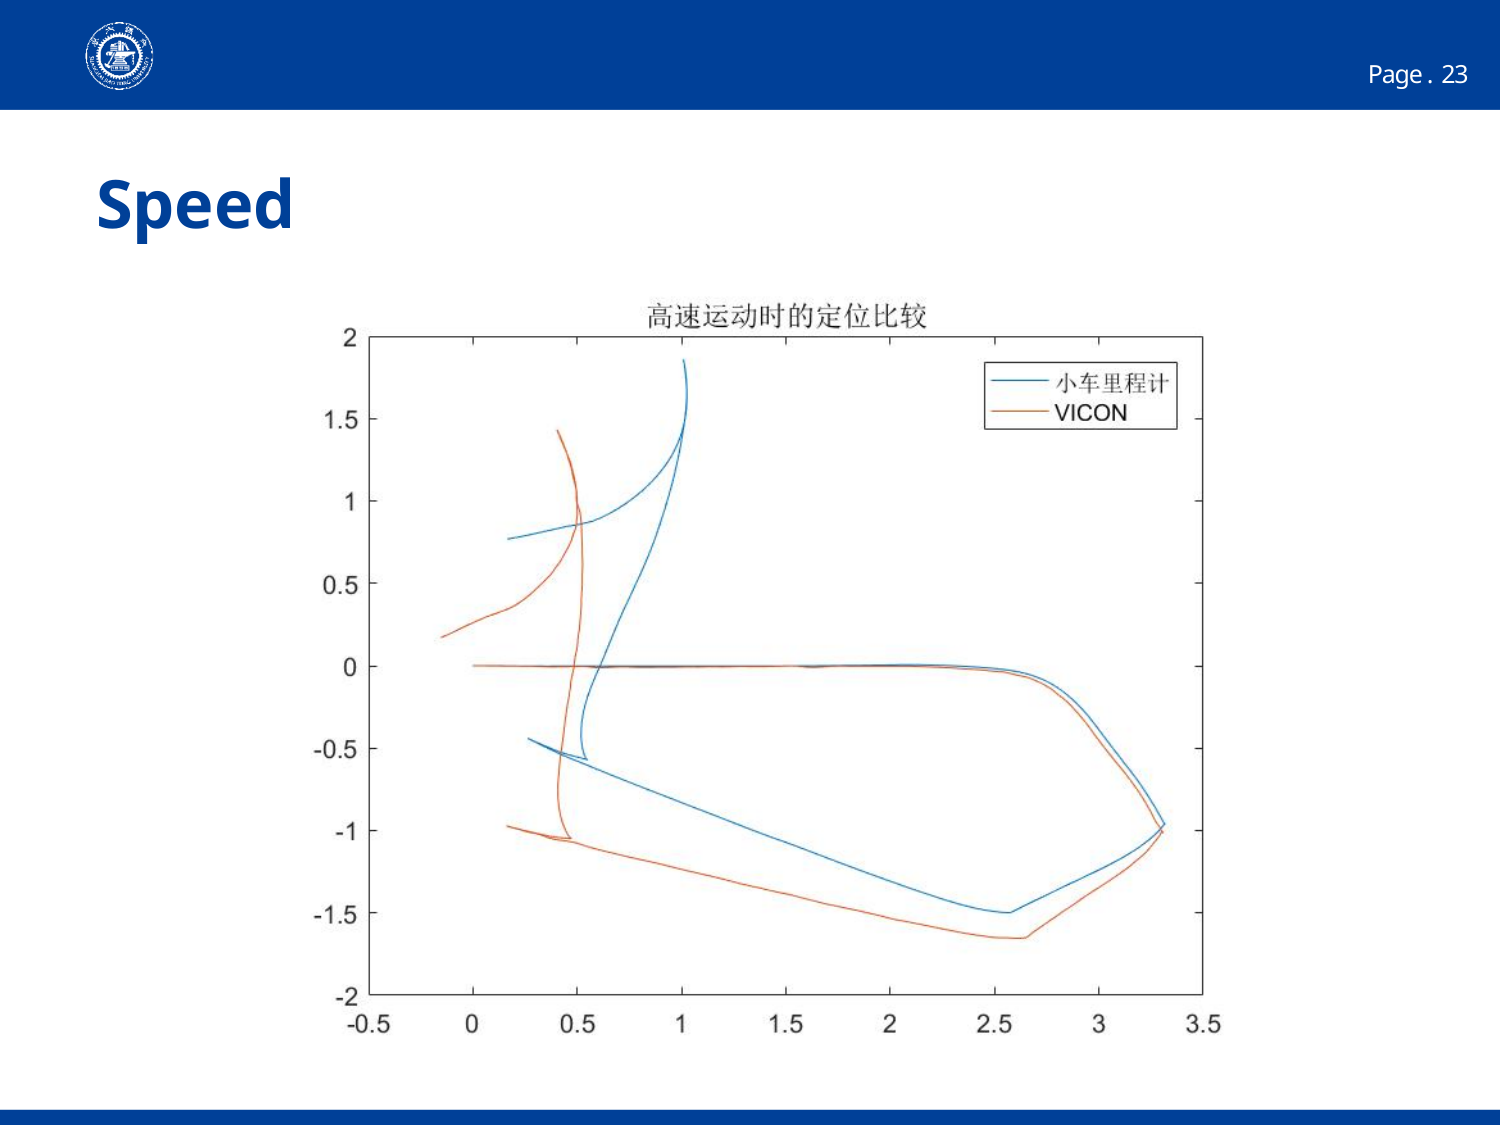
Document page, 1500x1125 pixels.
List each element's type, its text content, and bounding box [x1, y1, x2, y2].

slide_number 23 [1426, 51, 1484, 97]
picture [81, 17, 157, 93]
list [229, 276, 1306, 1084]
title Speed [81, 159, 1455, 254]
